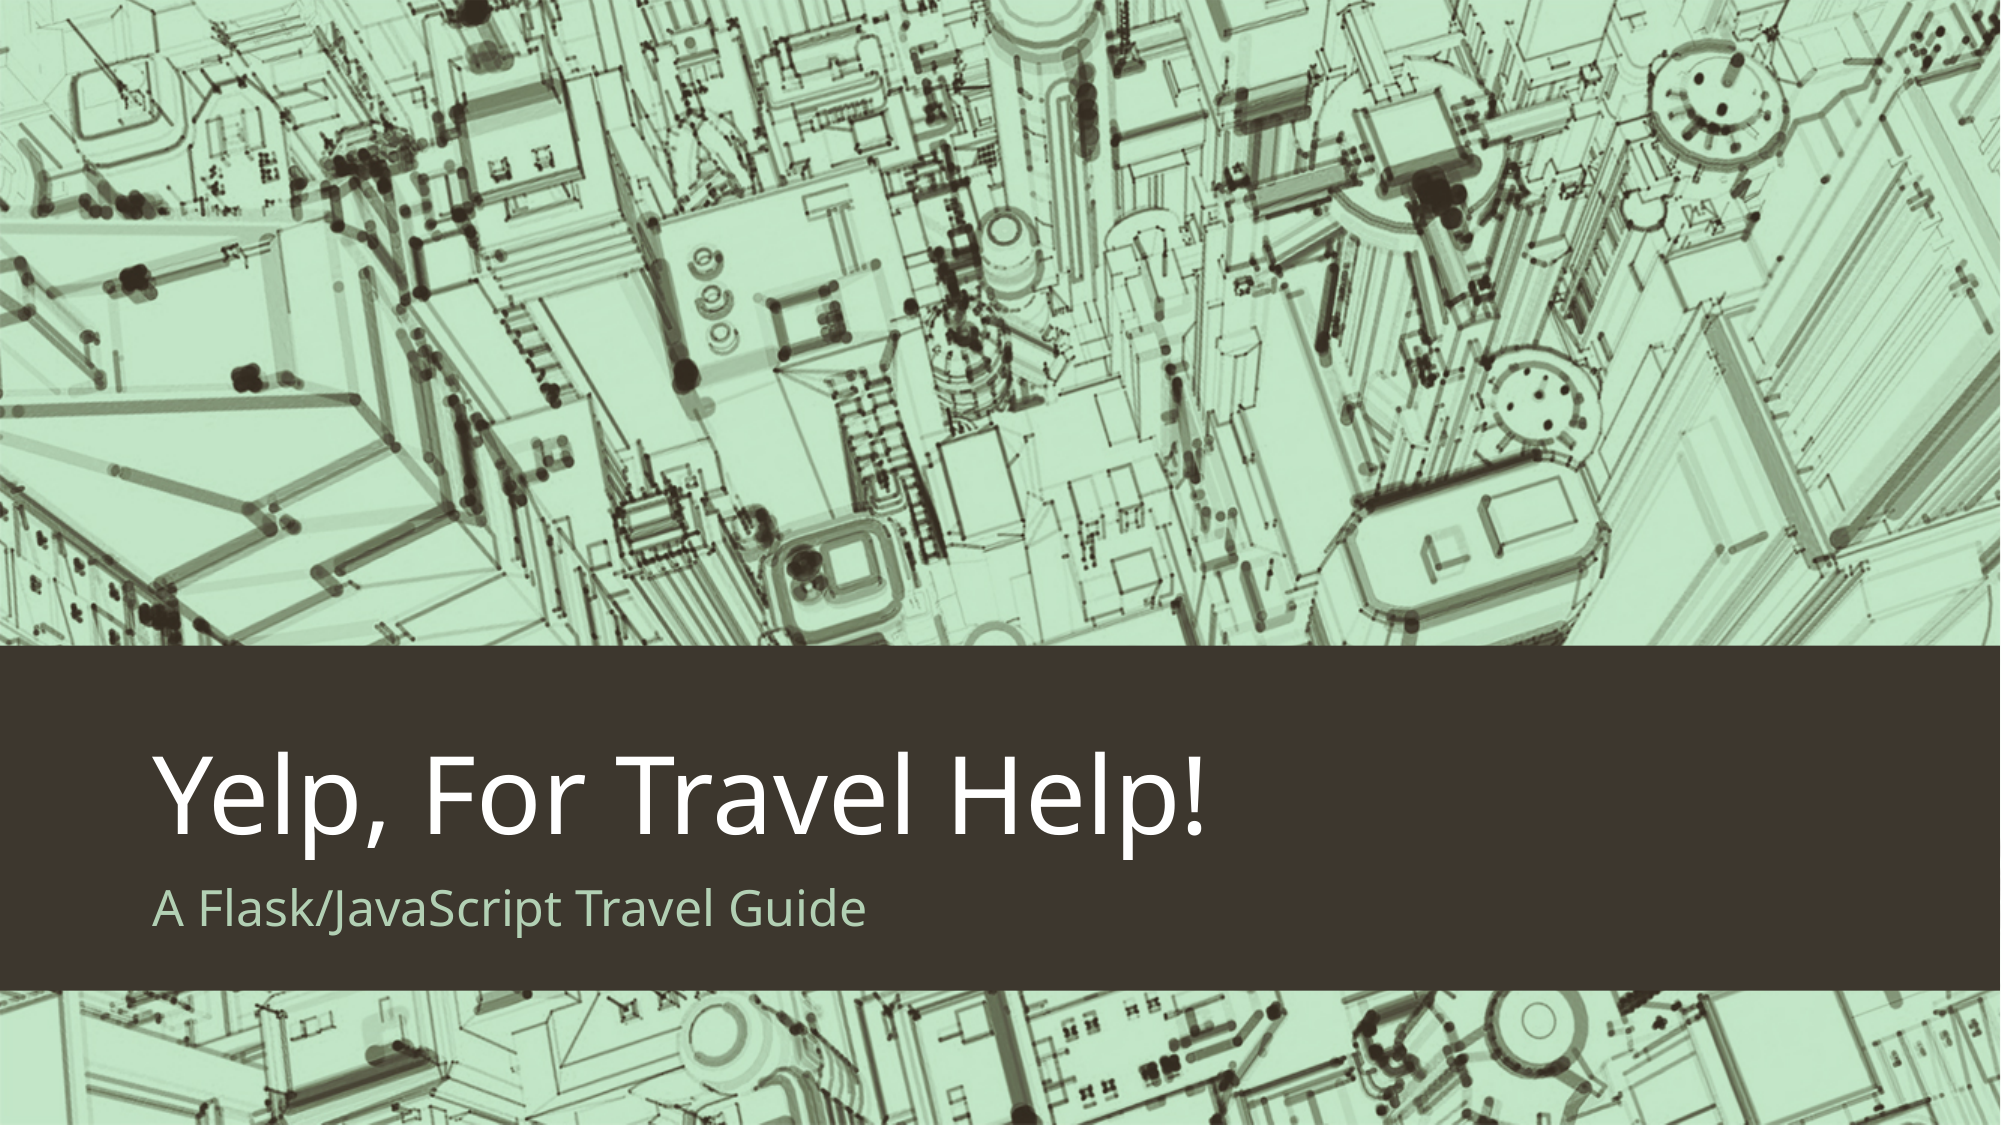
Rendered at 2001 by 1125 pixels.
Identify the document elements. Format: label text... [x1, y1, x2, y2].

picture [0, 0, 2001, 1125]
title Yelp, For Travel Help! [137, 675, 1863, 865]
subtitle A Flask/JavaScript Travel Guide [137, 875, 1863, 954]
